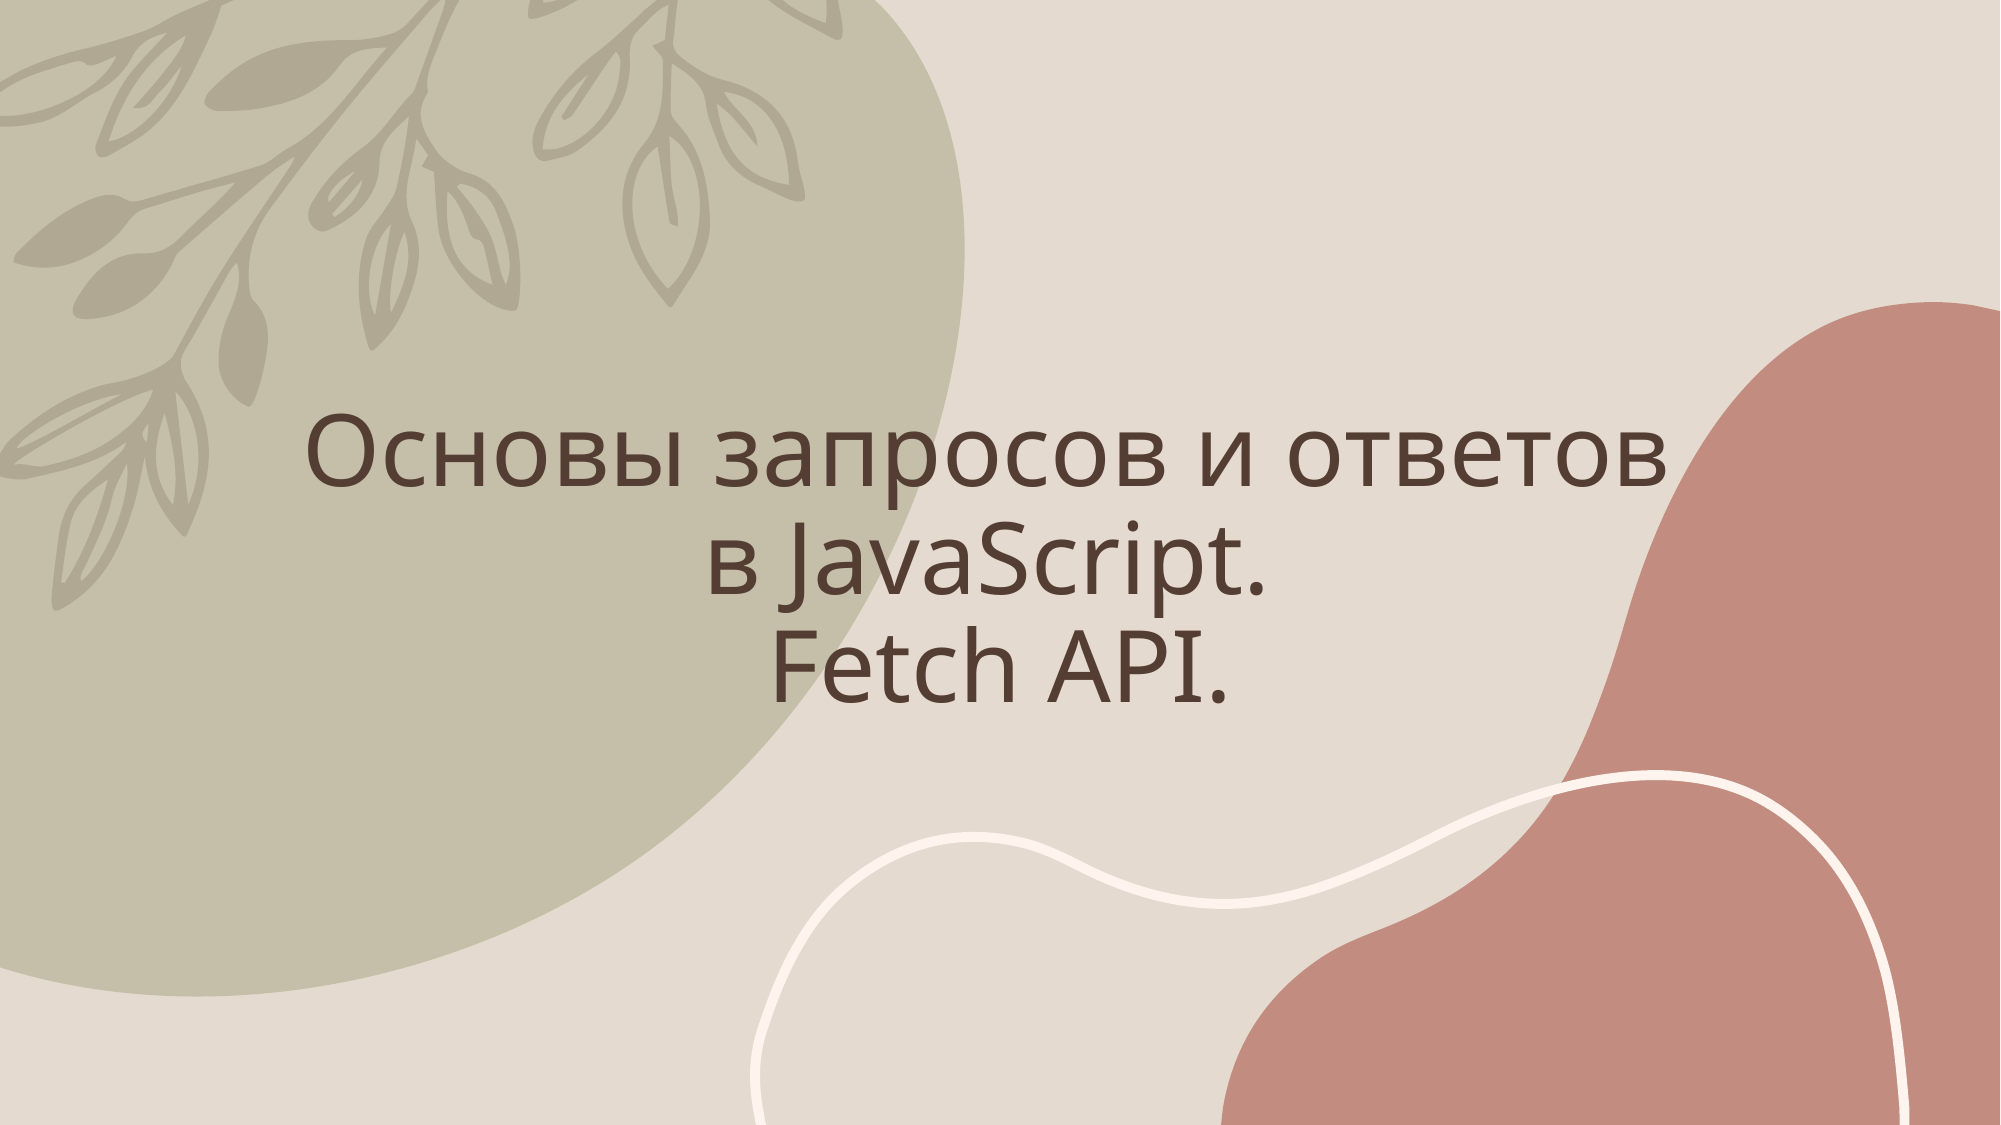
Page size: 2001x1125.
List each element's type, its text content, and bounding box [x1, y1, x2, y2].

title Основы запросов и ответов в JavaScript. Fetch API. [150, 149, 1850, 975]
